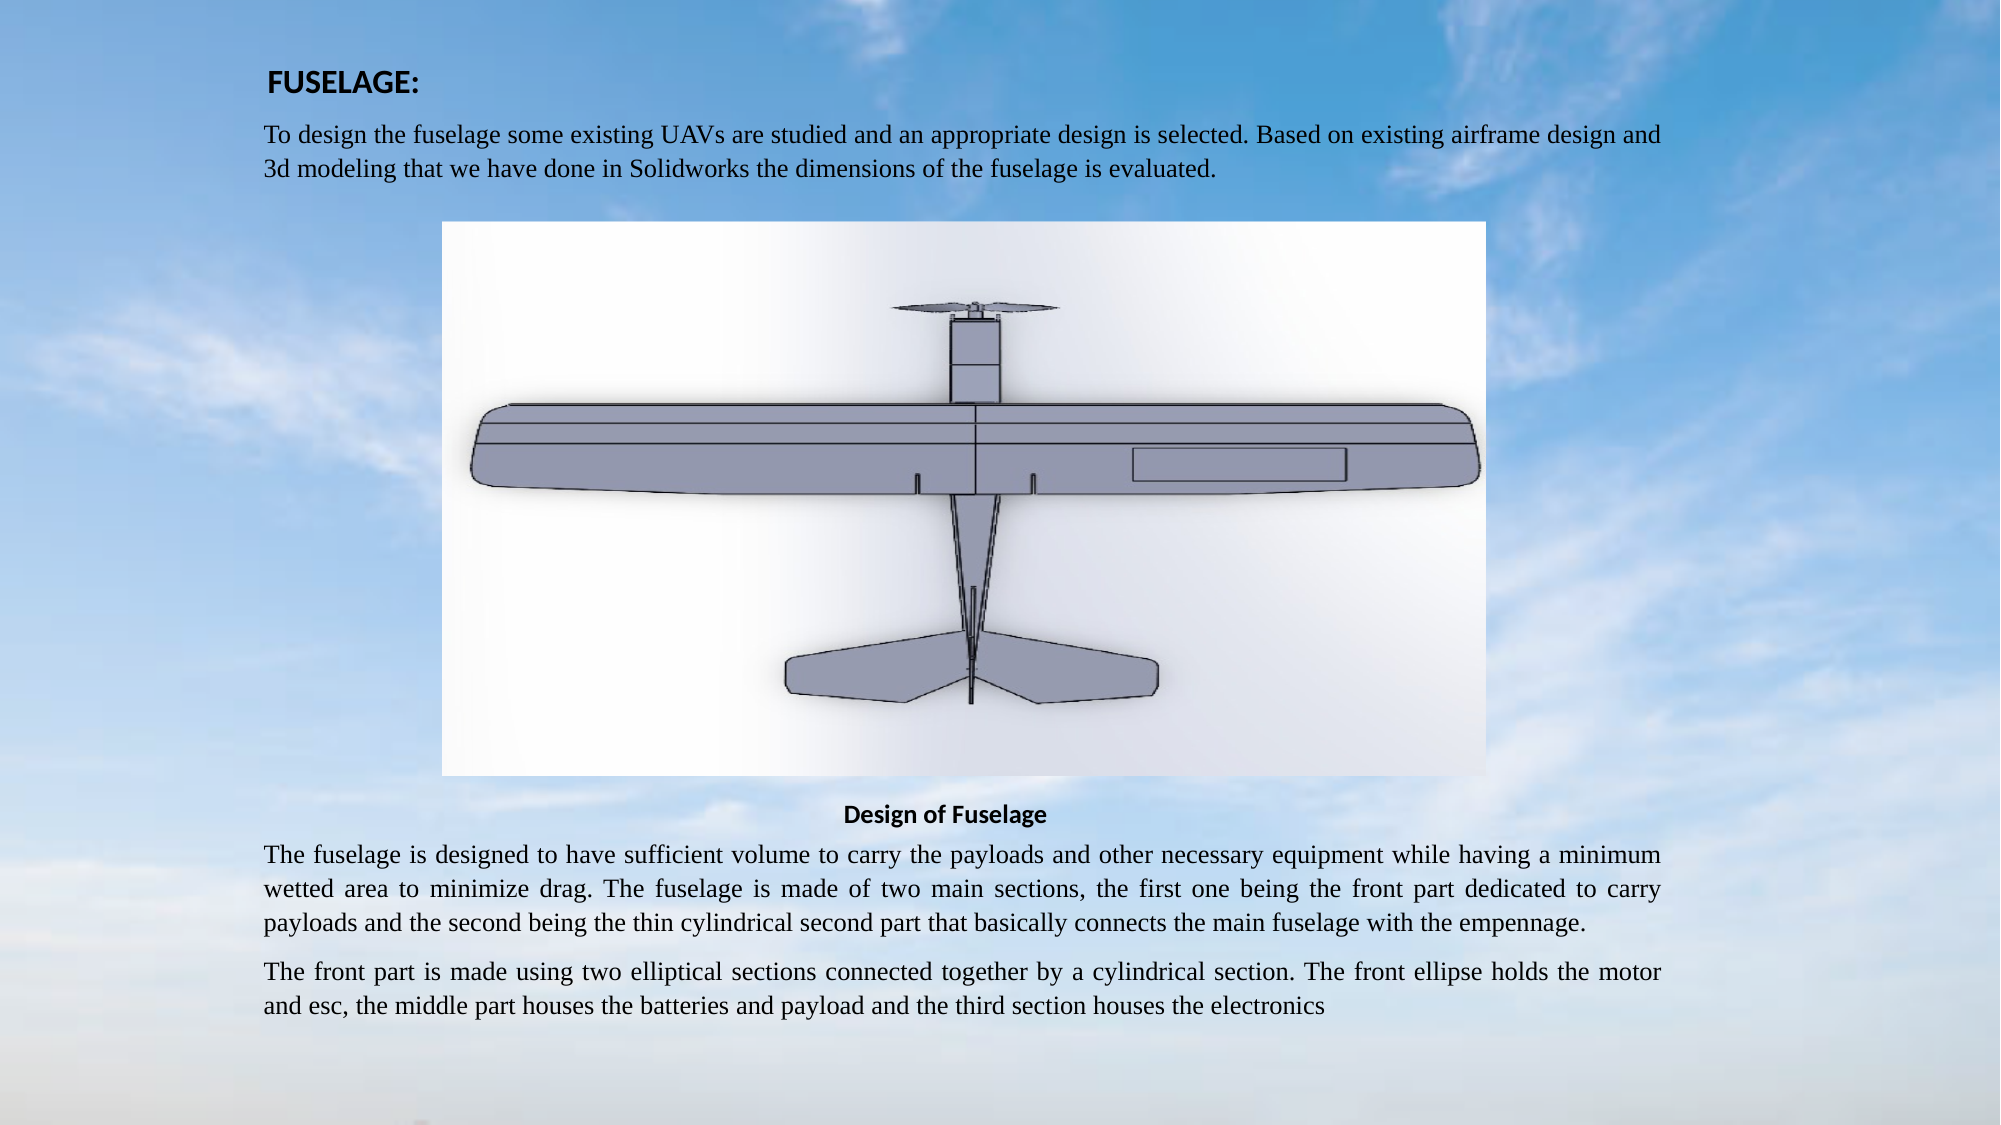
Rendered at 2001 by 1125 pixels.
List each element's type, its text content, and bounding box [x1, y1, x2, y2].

text_box To design the fuselage some existing UAVs are studied and an appropriate design is selected. Based on existing airframe design and 3d modeling that we have done in Solidworks the dimensions of the fuselage is evaluated. The fuselage is designed to have sufficient volume to carry the payloads and other necessary equipment while having a minimum wetted area to minimize drag. The fuselage is made of two main sections, the first one being the front part dedicated to carry payloads and the second being the thin cylindrical second part that basically connects the main fuselage with the empennage. The front part is made using two elliptical sections connected together by a cylindrical section. The front ellipse holds the motor and esc, the middle part houses the batteries and payload and the third section houses the electronics [249, 107, 1678, 1027]
picture [443, 0, 1485, 1021]
text_box FUSELAGE: [252, 52, 436, 107]
